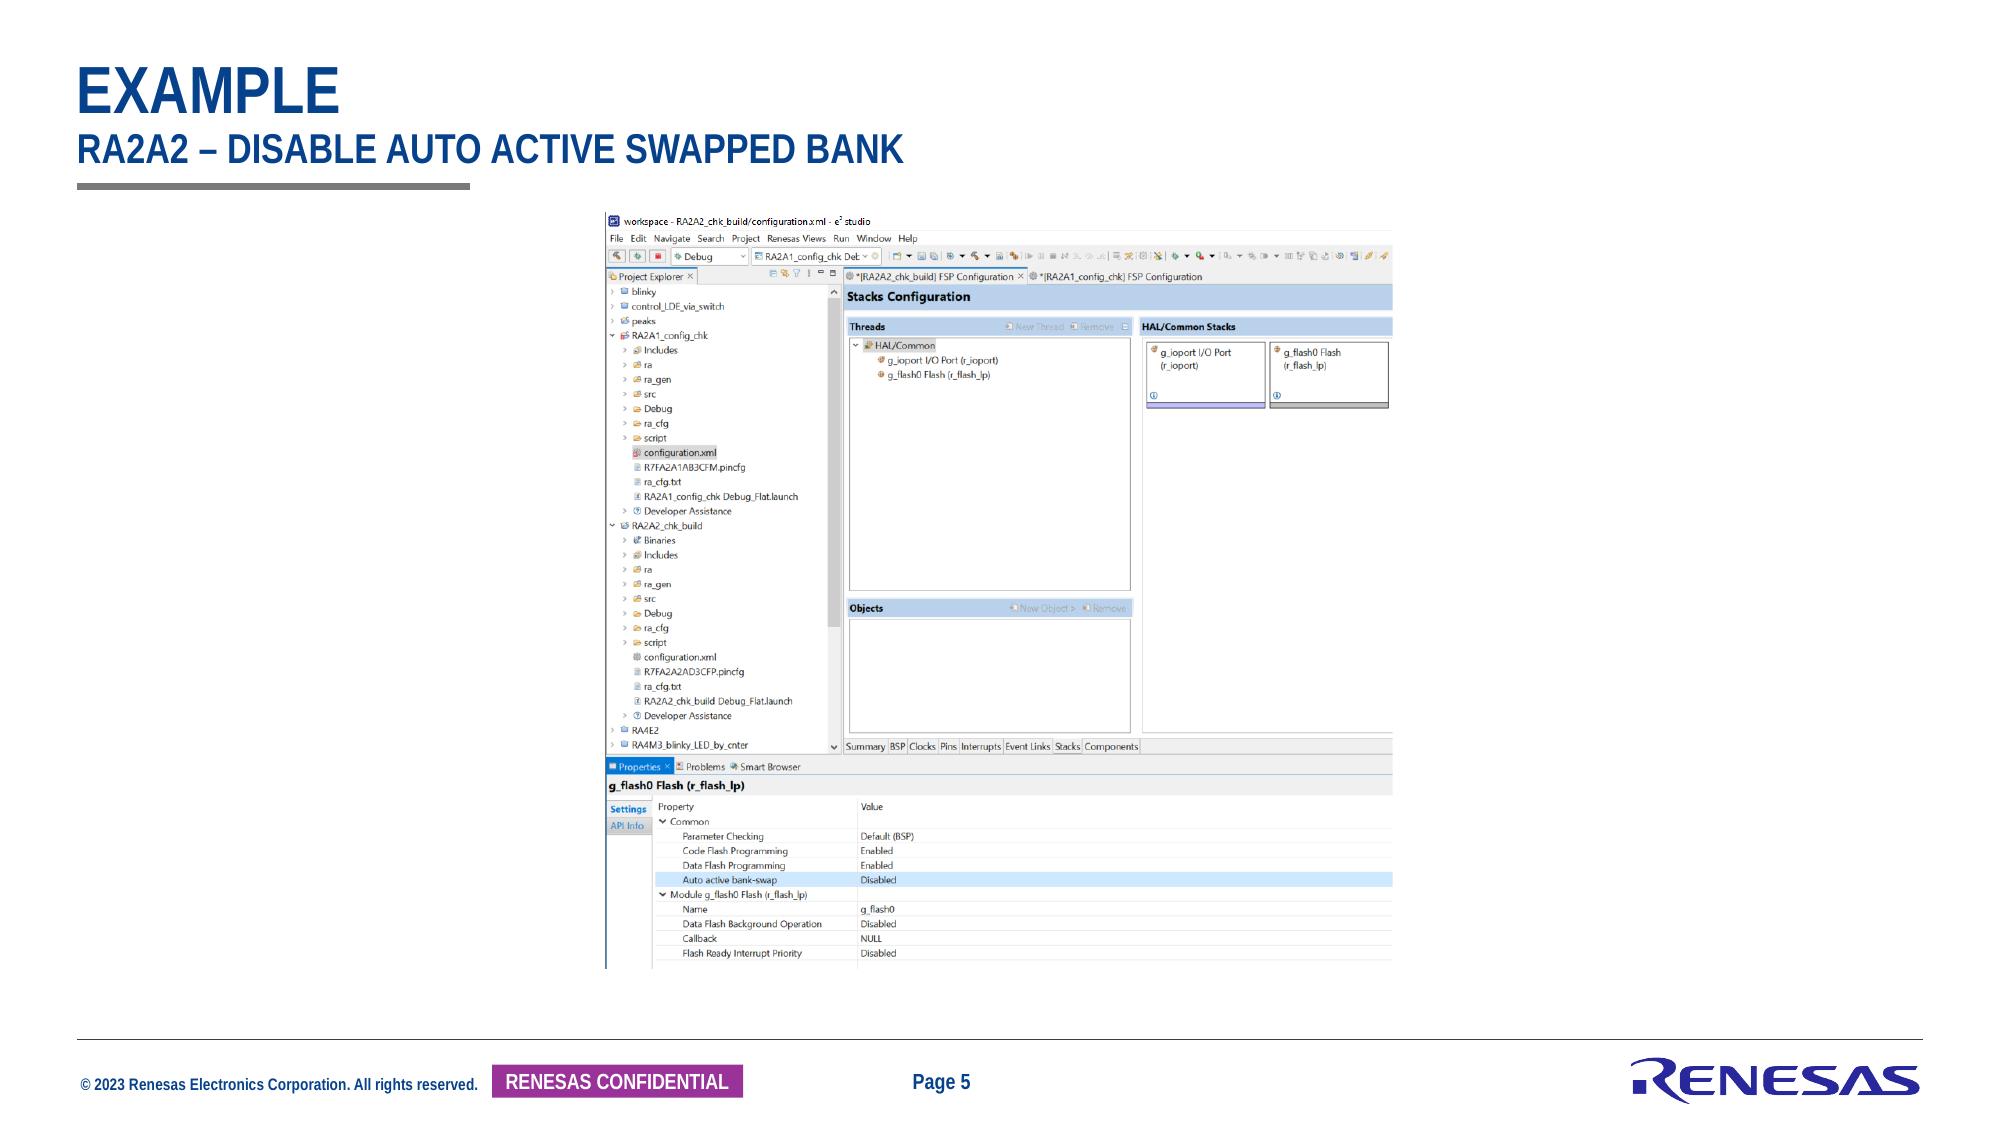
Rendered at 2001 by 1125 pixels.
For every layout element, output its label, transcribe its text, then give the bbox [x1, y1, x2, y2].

picture [1628, 1055, 1923, 1106]
picture [605, 212, 1393, 969]
title example ra2a2 – disable auto active swapped bank [76, 54, 1922, 173]
